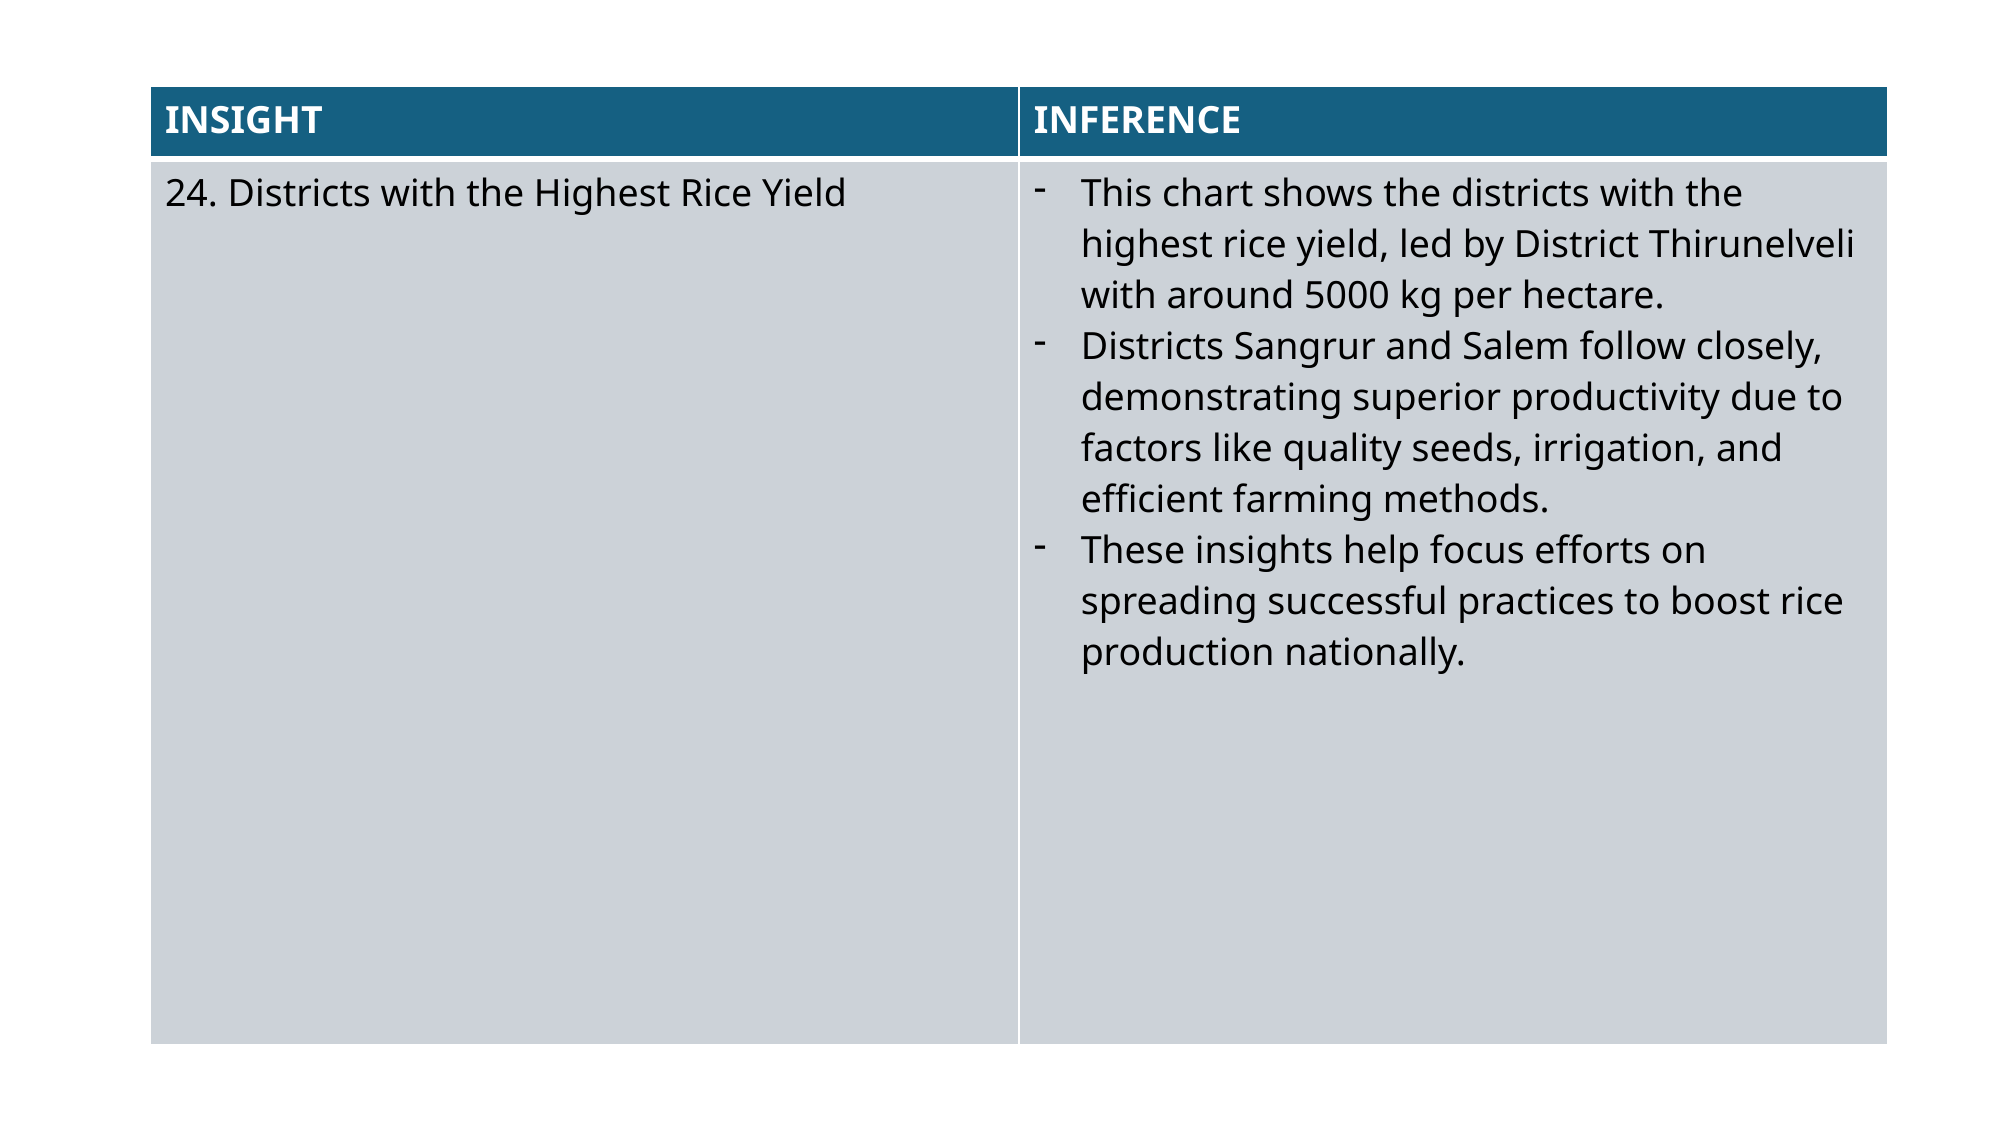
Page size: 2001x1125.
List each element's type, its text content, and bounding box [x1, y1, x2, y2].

table_header INFERENCE [1020, 87, 1887, 156]
table_cell 24. Districts with the Highest Rice Yield [151, 162, 1018, 1044]
table_header INSIGHT [151, 87, 1018, 156]
table_cell This chart shows the districts with the highest rice yield, led by District Thirunelveli with around 5000 kg per hectare. Districts Sangrur and Salem follow closely, demonstrating superior productivity due to factors like quality seeds, irrigation, and efficient farming methods. These insights help focus efforts on spreading successful practices to boost rice production nationally. [1020, 162, 1887, 1044]
